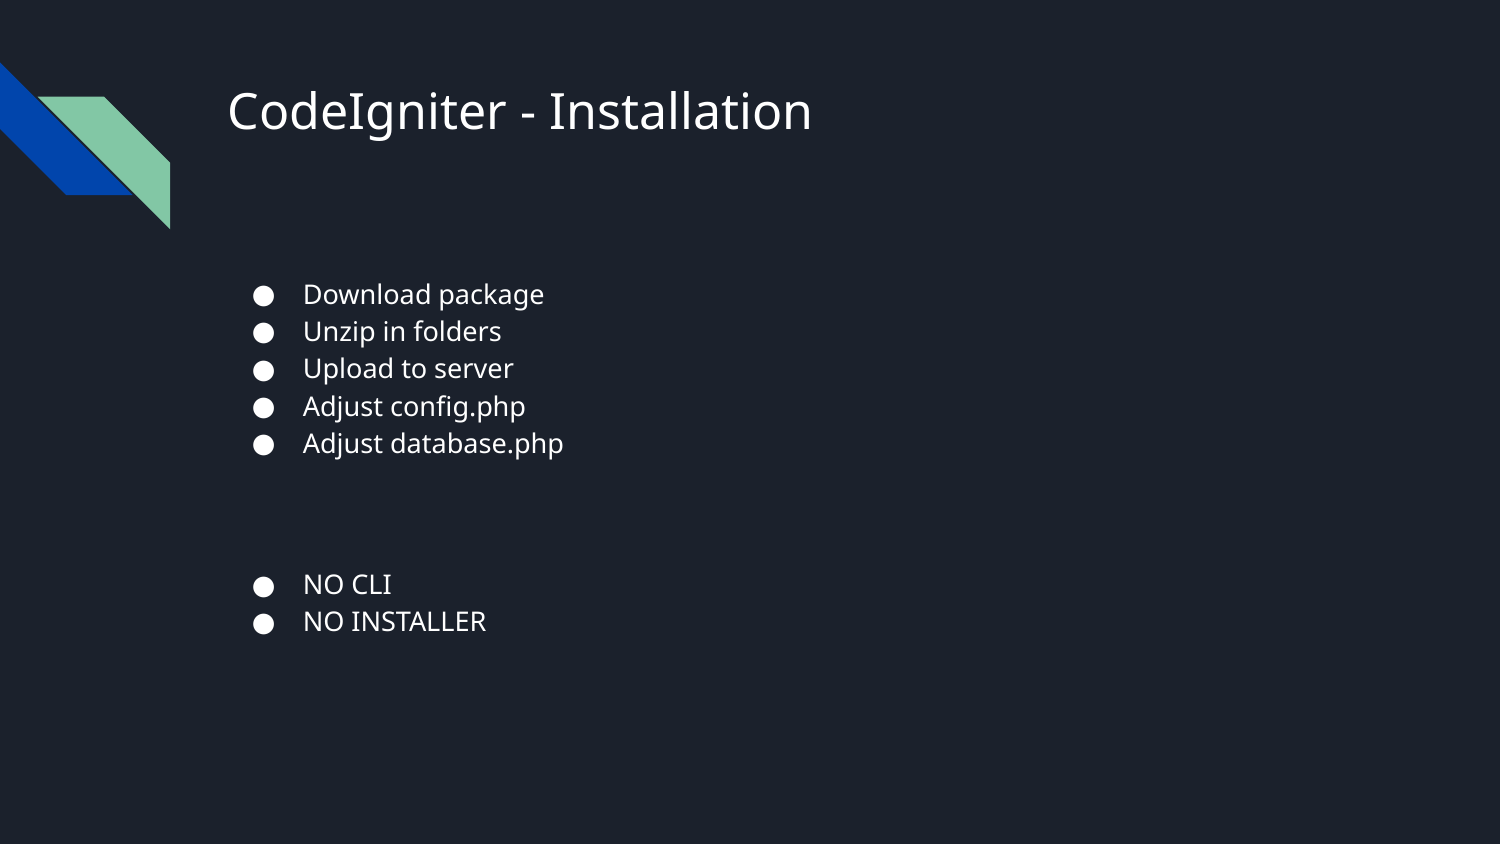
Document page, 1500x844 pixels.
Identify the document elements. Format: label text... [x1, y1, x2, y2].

list Download package Unzip in folders Upload to server Adjust config.php Adjust database.php NO CLI NO INSTALLER [212, 257, 1368, 735]
title CodeIgniter - Installation [212, 64, 1368, 215]
